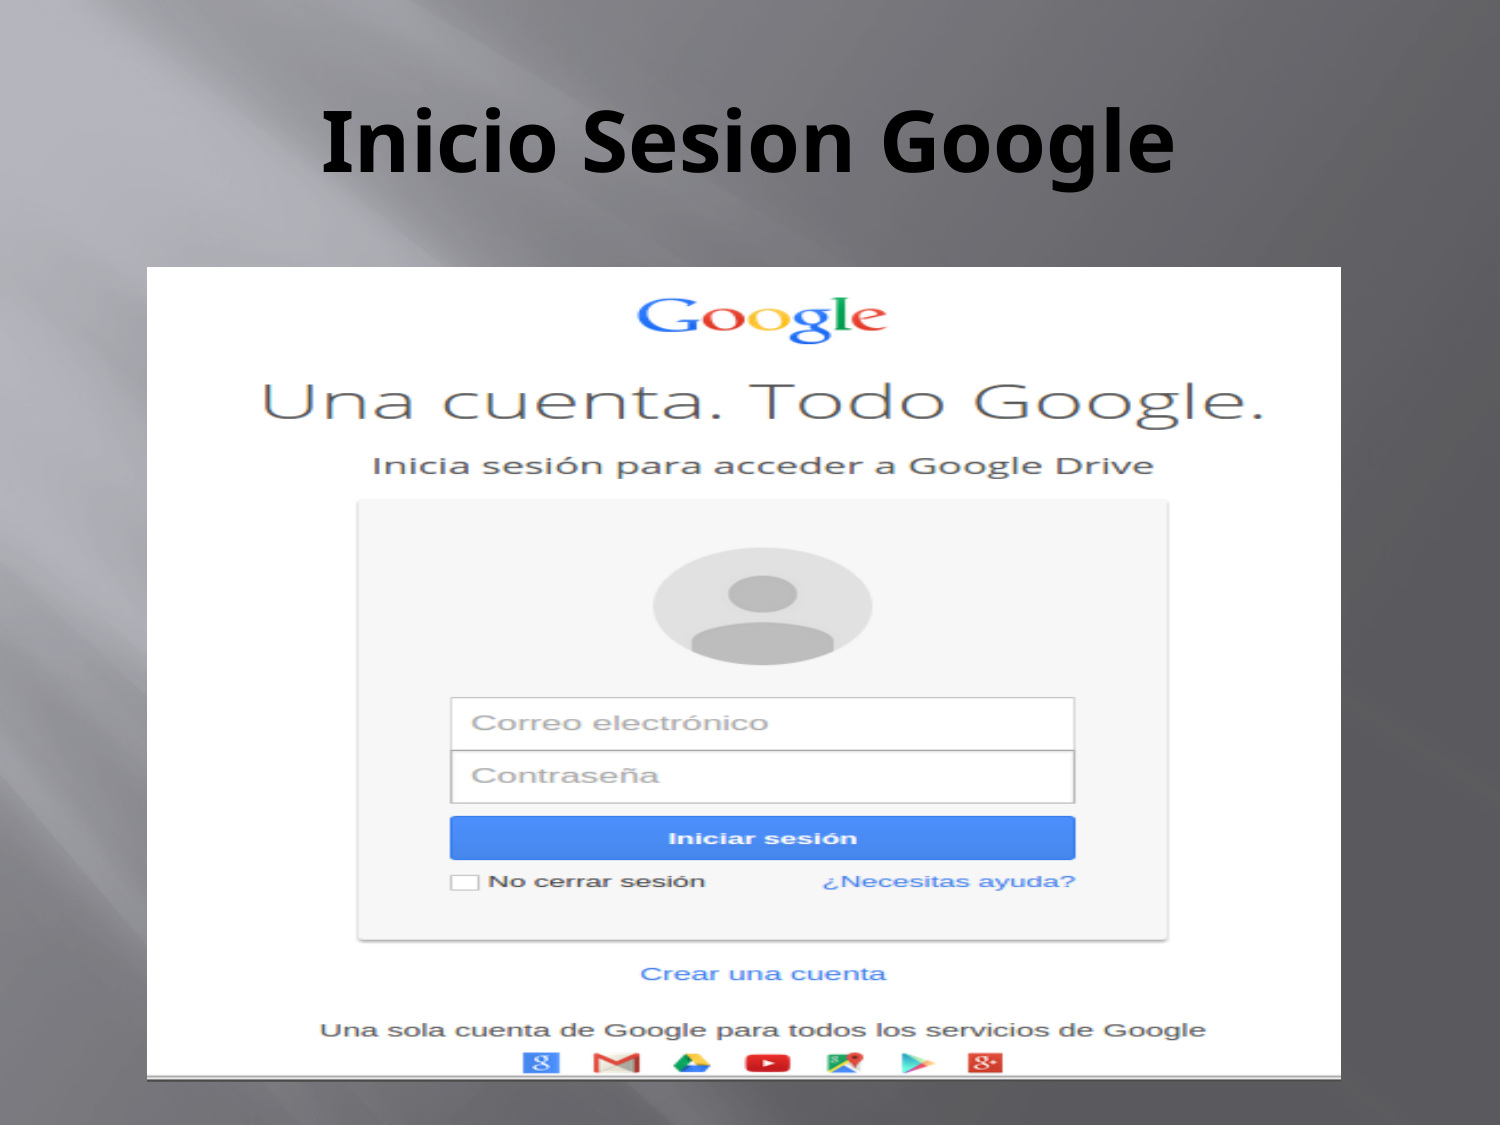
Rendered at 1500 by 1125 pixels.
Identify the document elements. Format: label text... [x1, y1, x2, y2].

title Inicio Sesion Google [75, 45, 1425, 233]
picture [147, 266, 1341, 1083]
